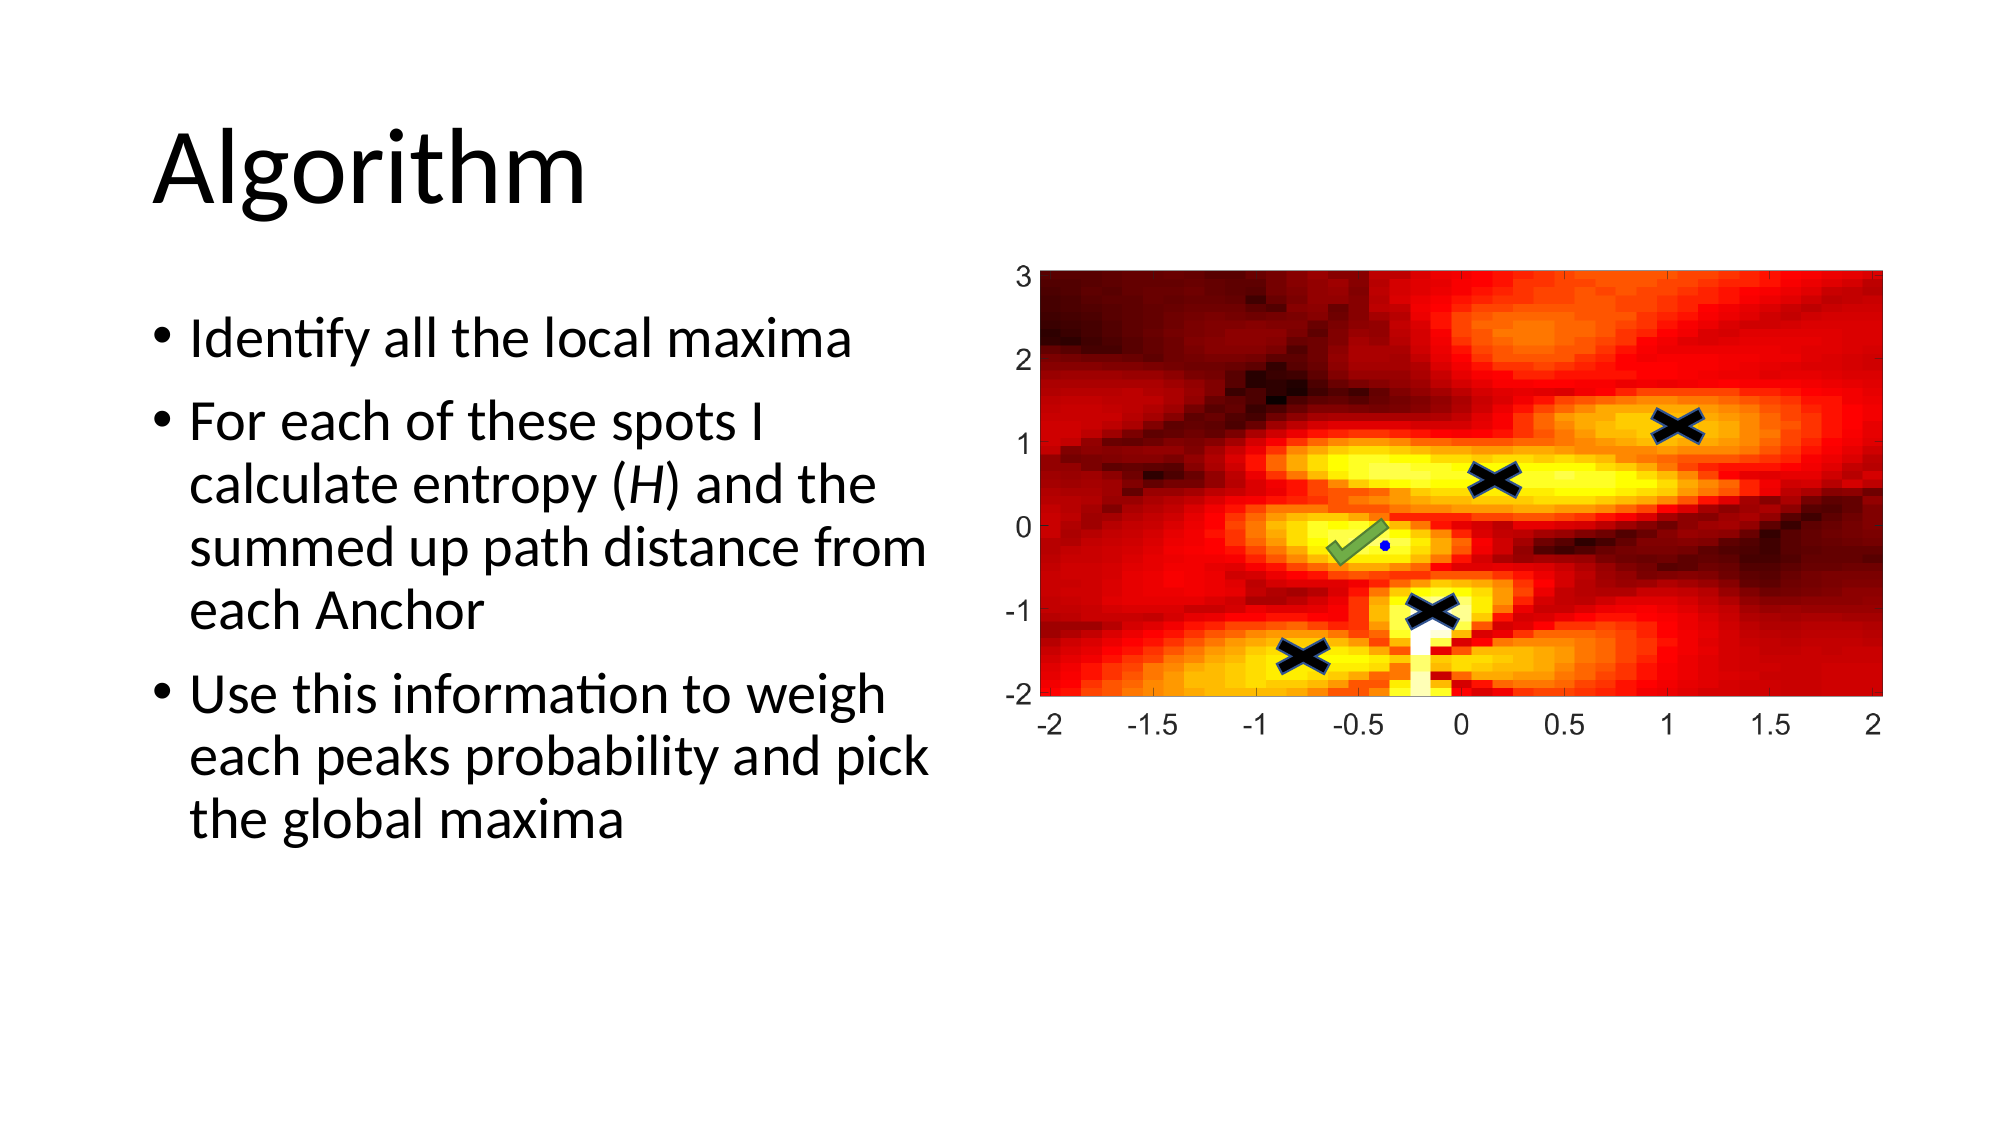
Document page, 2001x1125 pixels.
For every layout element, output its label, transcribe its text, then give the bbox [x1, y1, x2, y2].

list Identify all the local maxima For each of these spots I calculate entropy (H) and the summed up path distance from each Anchor Use this information to weigh each peaks probability and pick the global maxima [137, 299, 972, 960]
picture [984, 254, 1894, 754]
title Algorithm [137, 59, 1863, 278]
